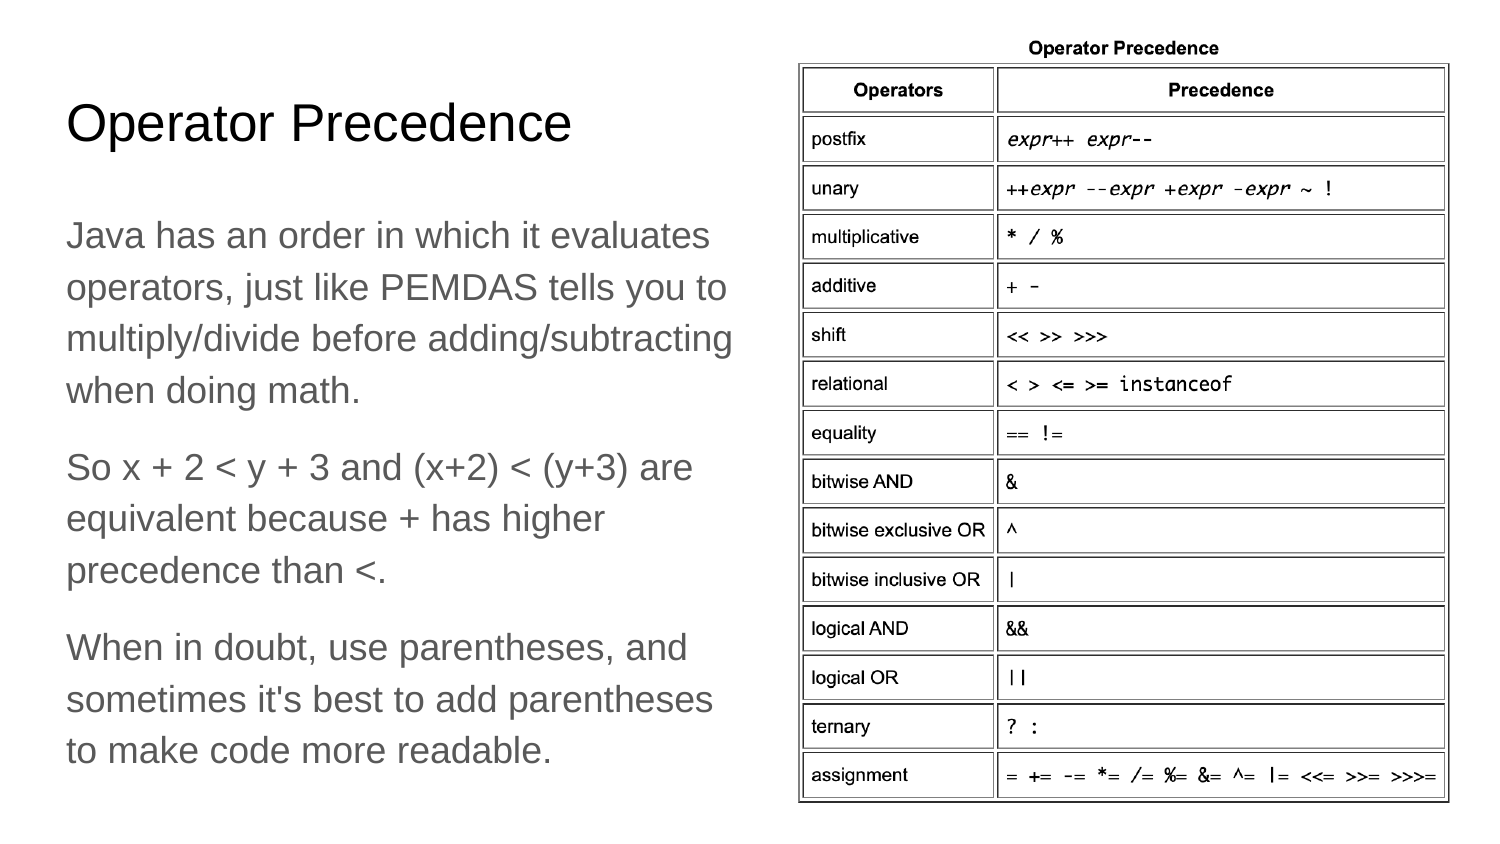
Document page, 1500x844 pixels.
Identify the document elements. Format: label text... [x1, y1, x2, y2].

picture [785, 20, 1465, 823]
list Java has an order in which it evaluates operators, just like PEMDAS tells you to multiply/divide before adding/subtracting when doing math. So x + 2 < y + 3 and (x+2) < (y+3) are equivalent because + has higher precedence than <. When in doubt, use parentheses, and sometimes it's best to add parentheses to make code more readable. [51, 189, 766, 806]
title Operator Precedence [51, 72, 780, 167]
